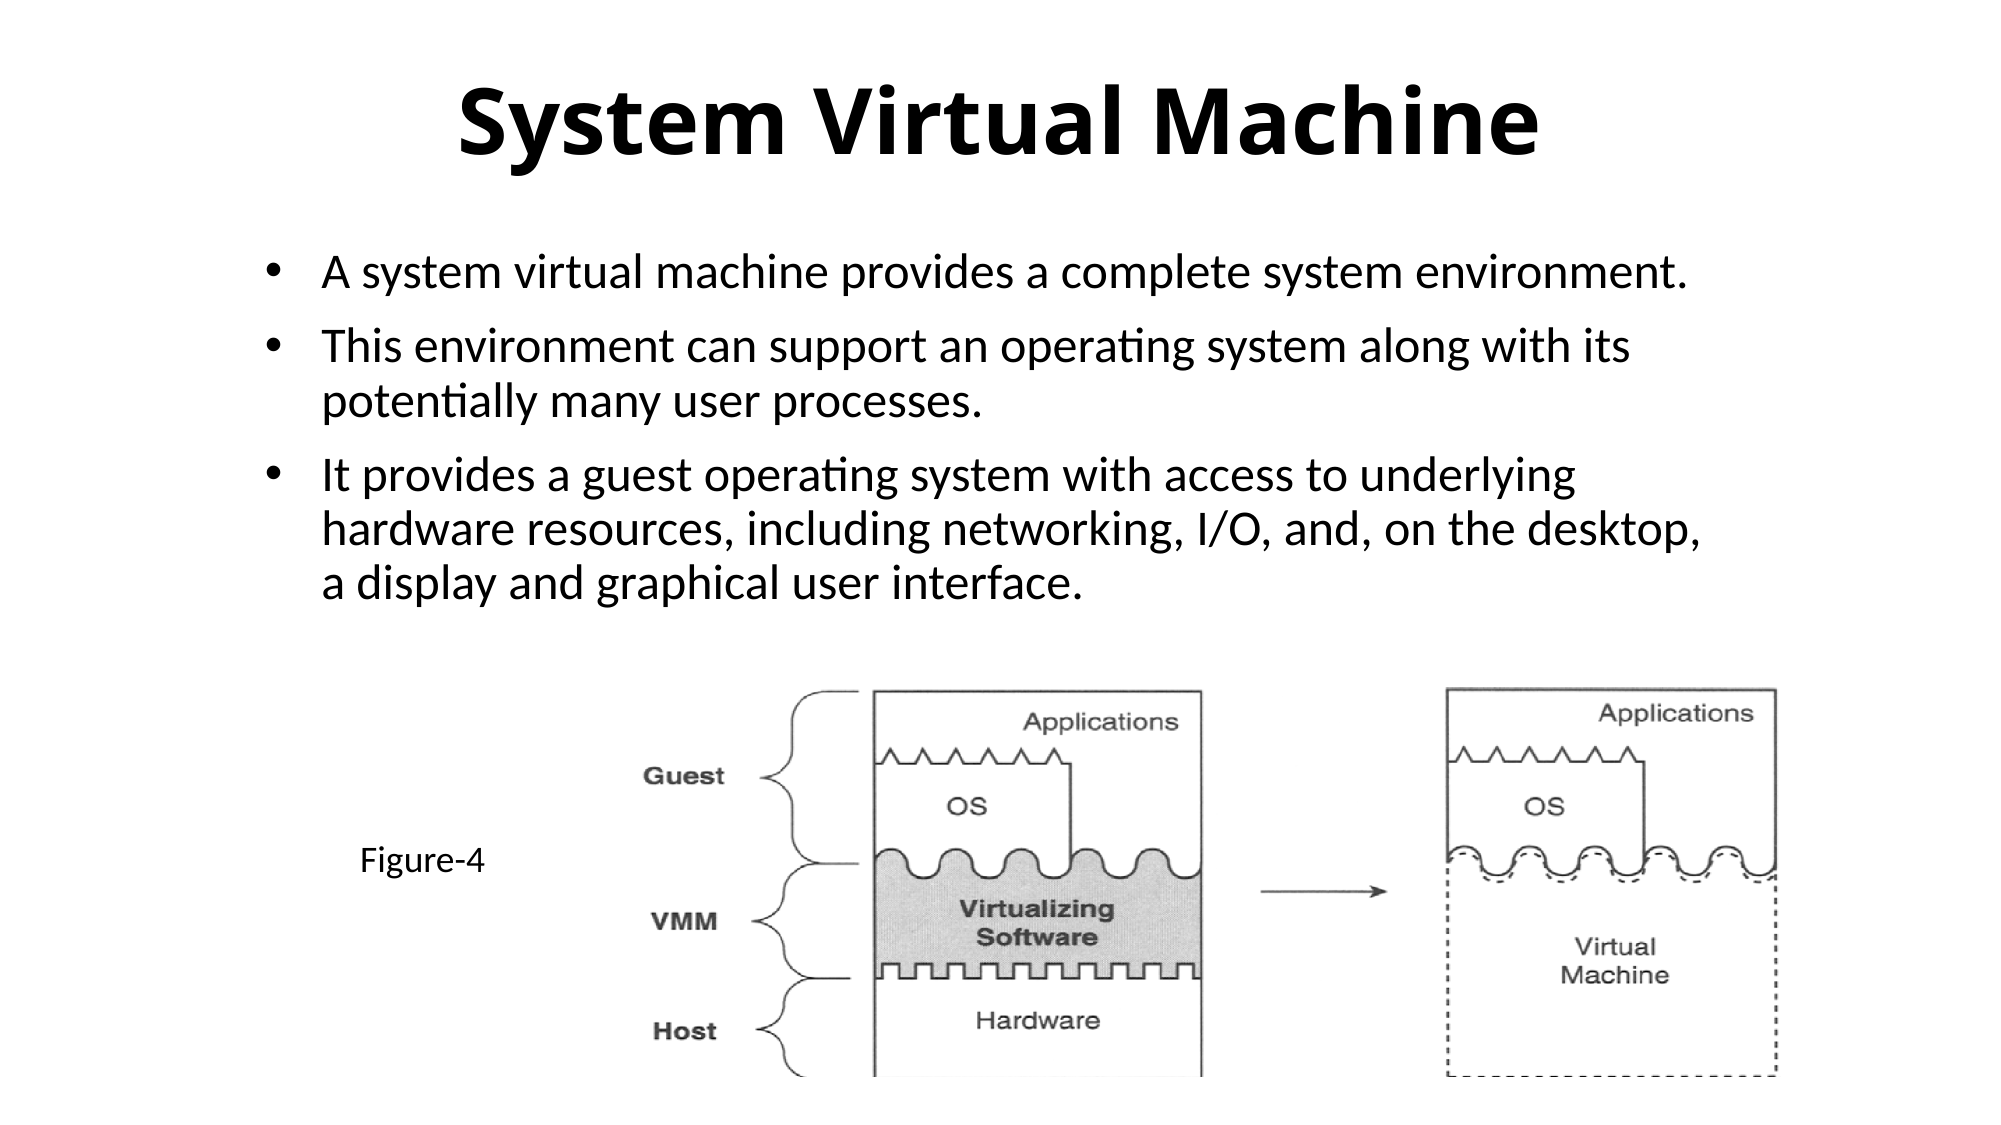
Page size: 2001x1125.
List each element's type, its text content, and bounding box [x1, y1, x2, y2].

subtitle A system virtual machine provides a complete system environment. This environment can support an operating system along with its potentially many user processes. It provides a guest operating system with access to underlying hardware resources, including networking, I/O, and, on the desktop, a display and graphical user interface. [249, 237, 1750, 631]
picture [640, 685, 1782, 1077]
text_box Figure-4 [345, 827, 519, 888]
title System Virtual Machine [249, 39, 1750, 183]
